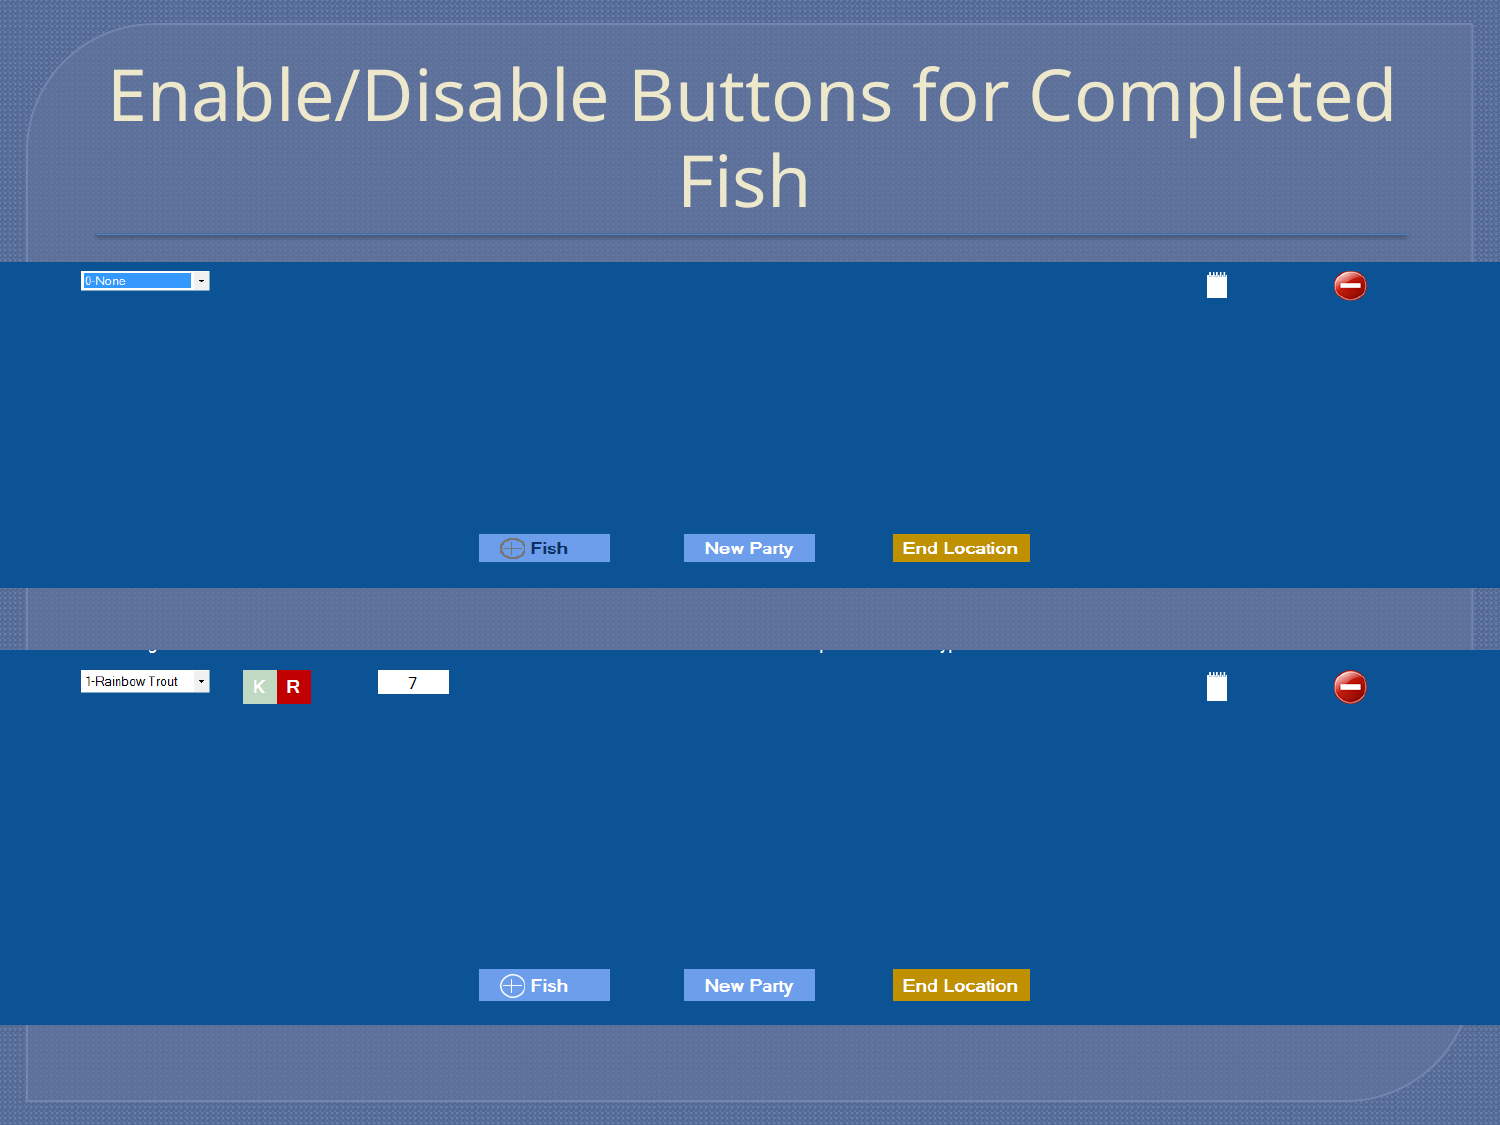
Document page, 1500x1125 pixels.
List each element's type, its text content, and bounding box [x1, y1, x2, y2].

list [0, 262, 1500, 588]
picture [0, 649, 1500, 1026]
title Enable/Disable Buttons for Completed Fish [75, 41, 1425, 230]
